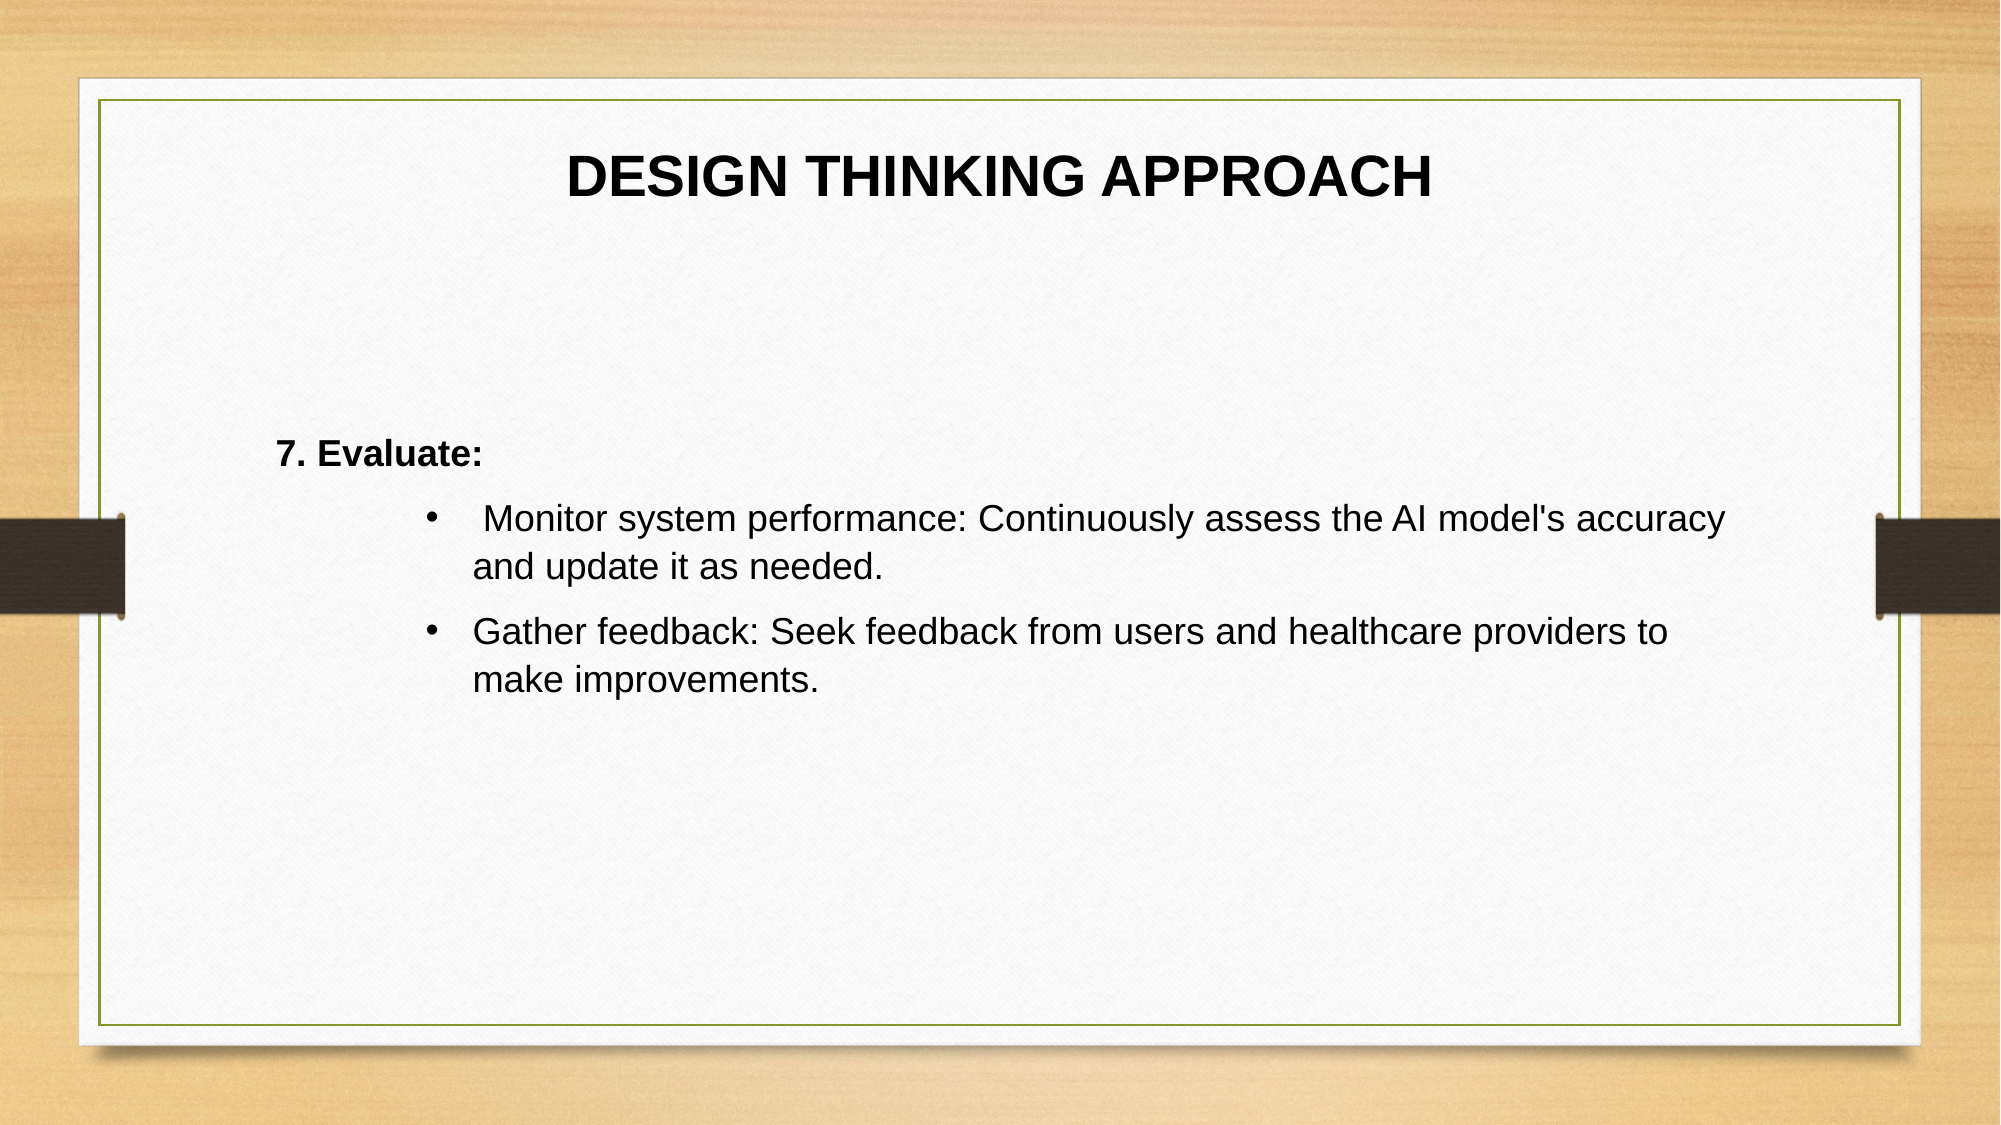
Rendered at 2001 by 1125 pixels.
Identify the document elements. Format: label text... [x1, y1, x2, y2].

picture [0, 0, 2001, 1125]
text_box DESIGN THINKING APPROACH [436, 130, 1563, 216]
text_box 7. Evaluate: Monitor system performance: Continuously assess the AI model's accuracy and update it as needed. Gather feedback: Seek feedback from users and healthcare providers to make improvements. [260, 418, 1774, 772]
